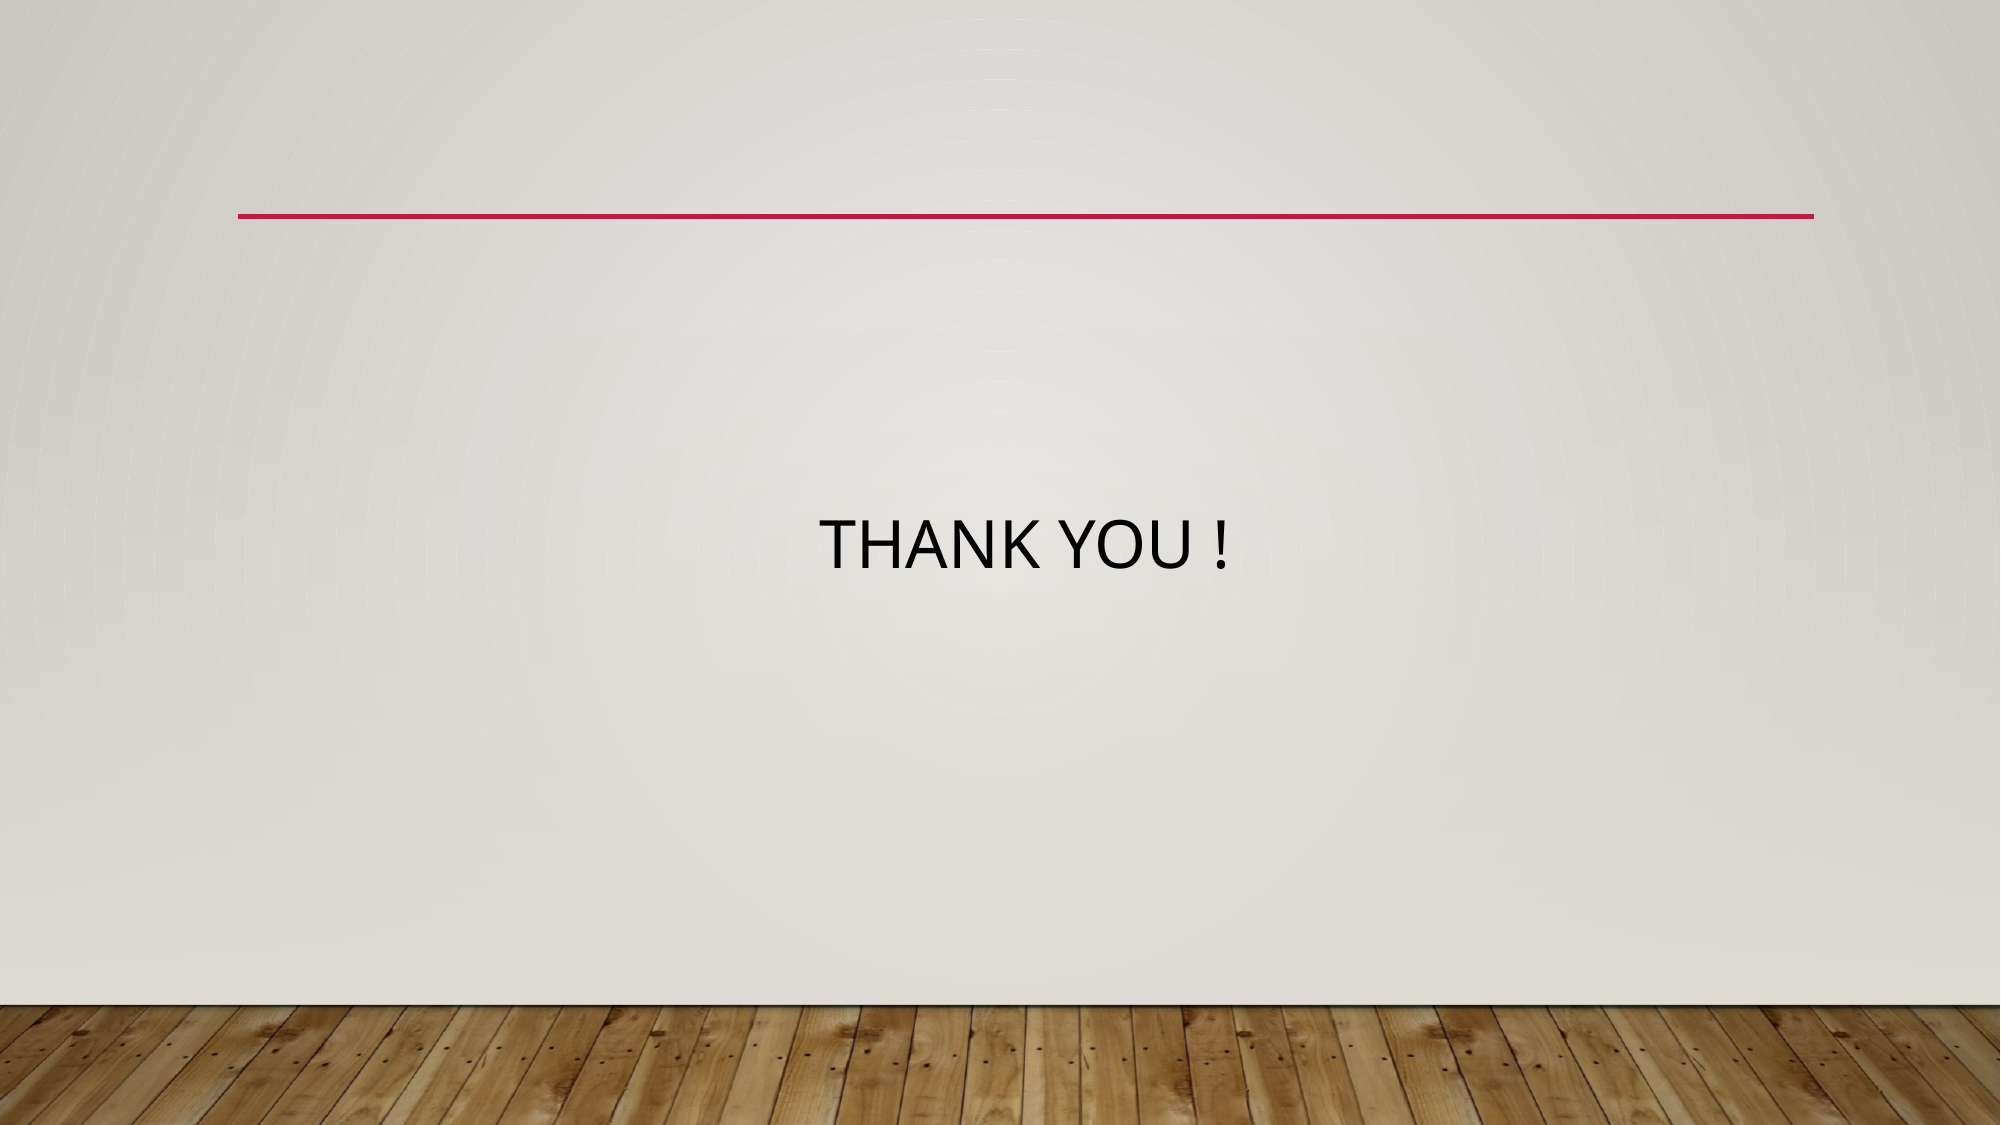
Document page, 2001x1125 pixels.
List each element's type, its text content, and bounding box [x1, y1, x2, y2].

picture [0, 1005, 2000, 1125]
title Thank You ! [804, 503, 1267, 621]
